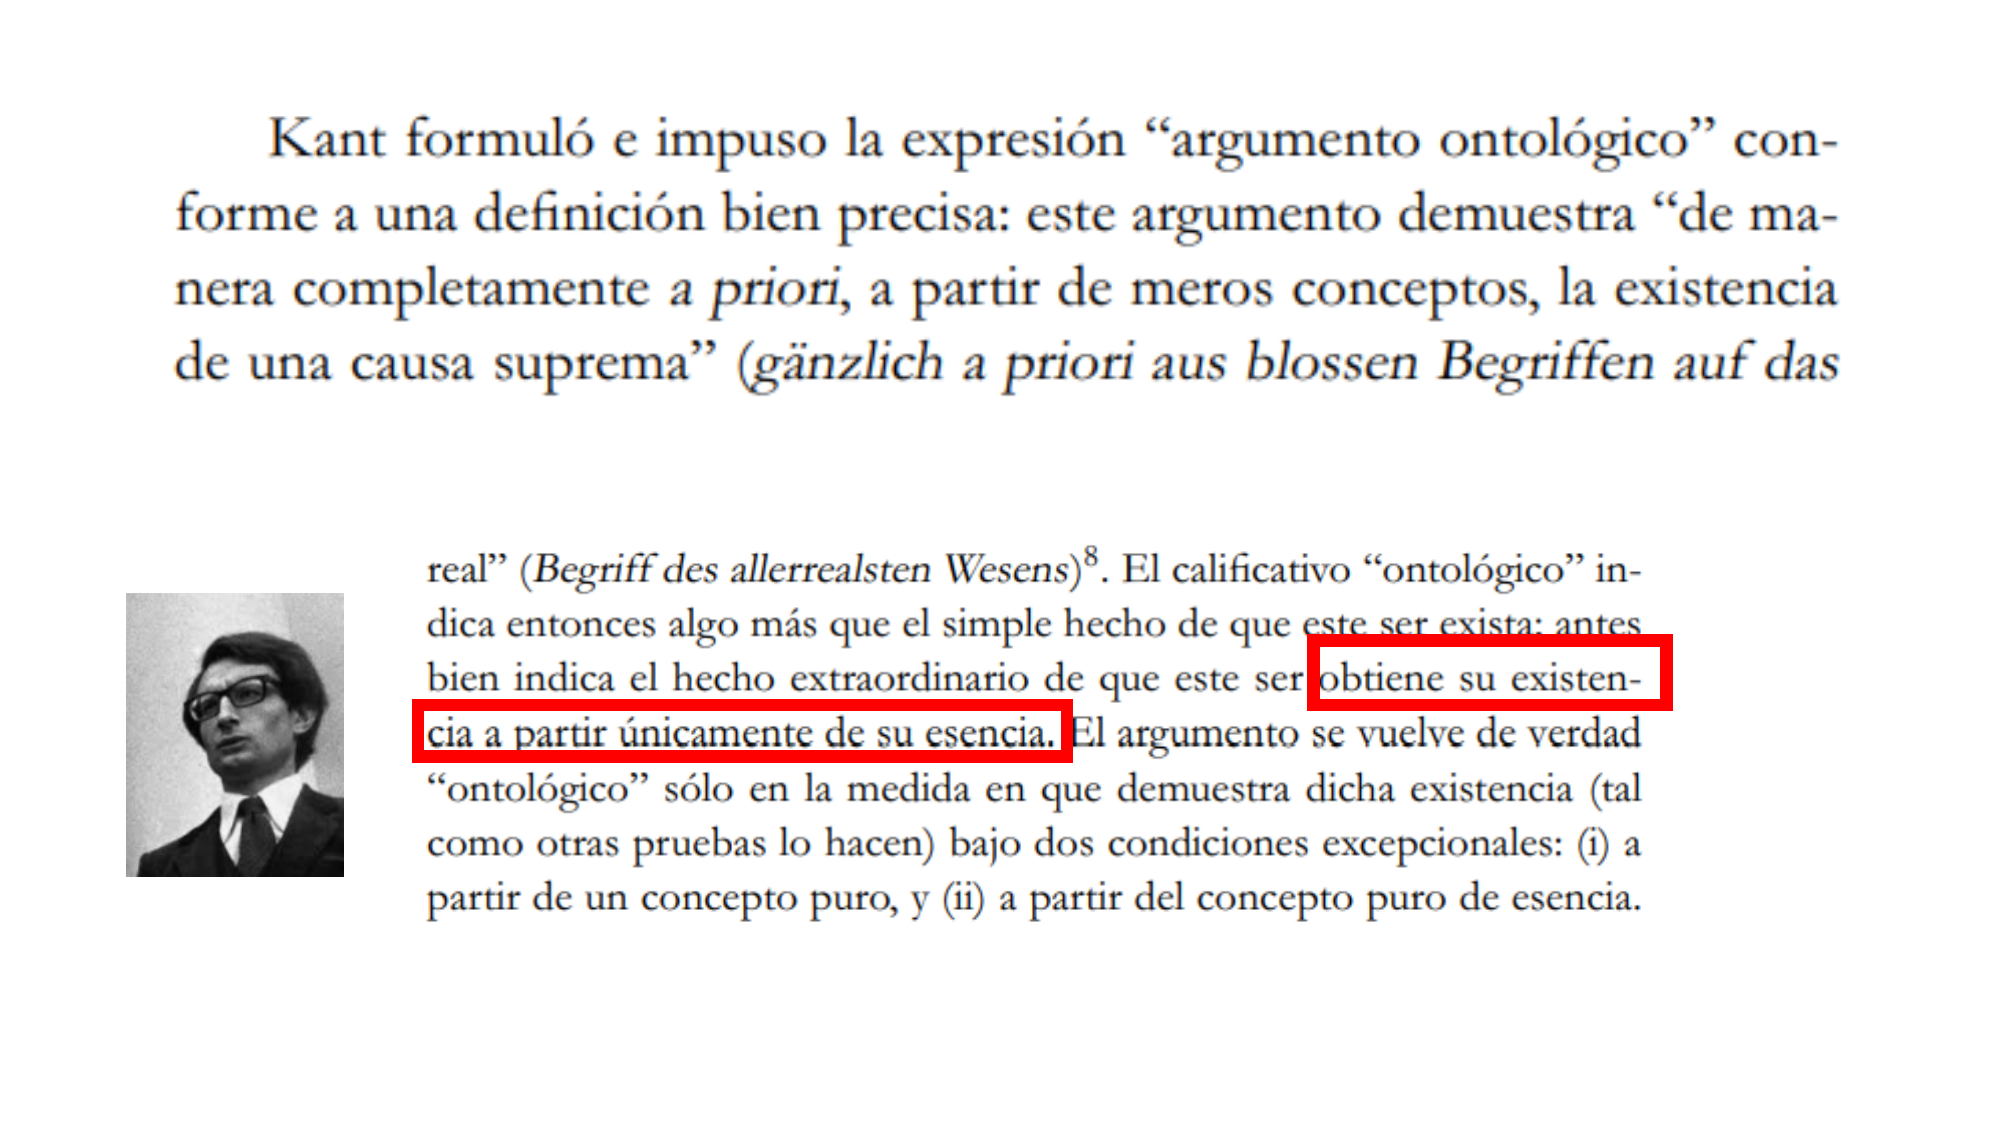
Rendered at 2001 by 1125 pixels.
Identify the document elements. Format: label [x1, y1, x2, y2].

picture [153, 82, 1865, 399]
picture [126, 593, 344, 877]
picture [391, 544, 1667, 926]
